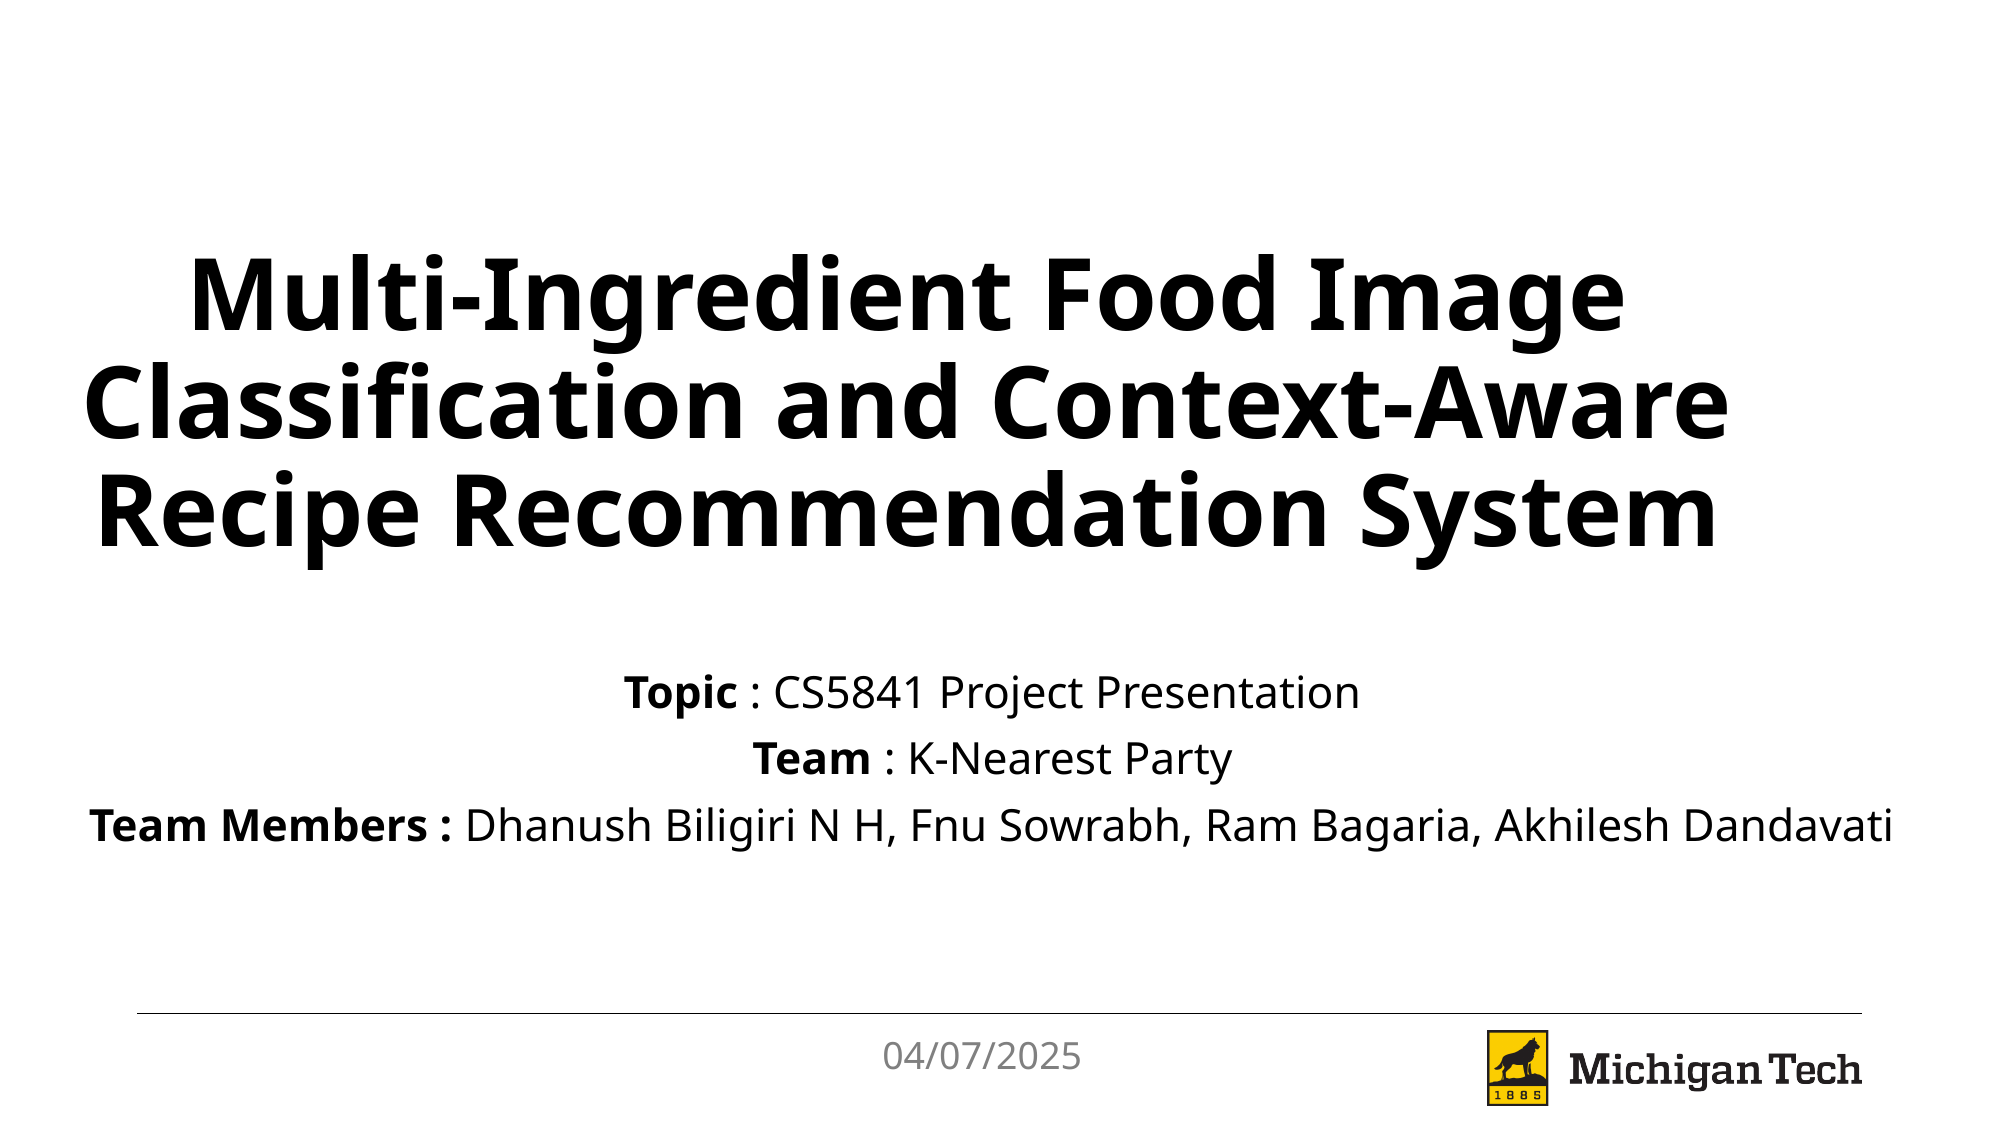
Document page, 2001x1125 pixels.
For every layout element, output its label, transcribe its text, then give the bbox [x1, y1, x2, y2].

title Multi-Ingredient Food Image Classification and Context-Aware Recipe Recommendation System [65, 60, 1750, 576]
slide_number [757, 1024, 1208, 1085]
subtitle Topic : CS5841 Project Presentation Team : K-Nearest Party Team Members : Dhanush Biligiri N H, Fnu Sowrabh, Ram Bagaria, Akhilesh Dandavati [51, 590, 1935, 863]
picture [1487, 1030, 1862, 1106]
